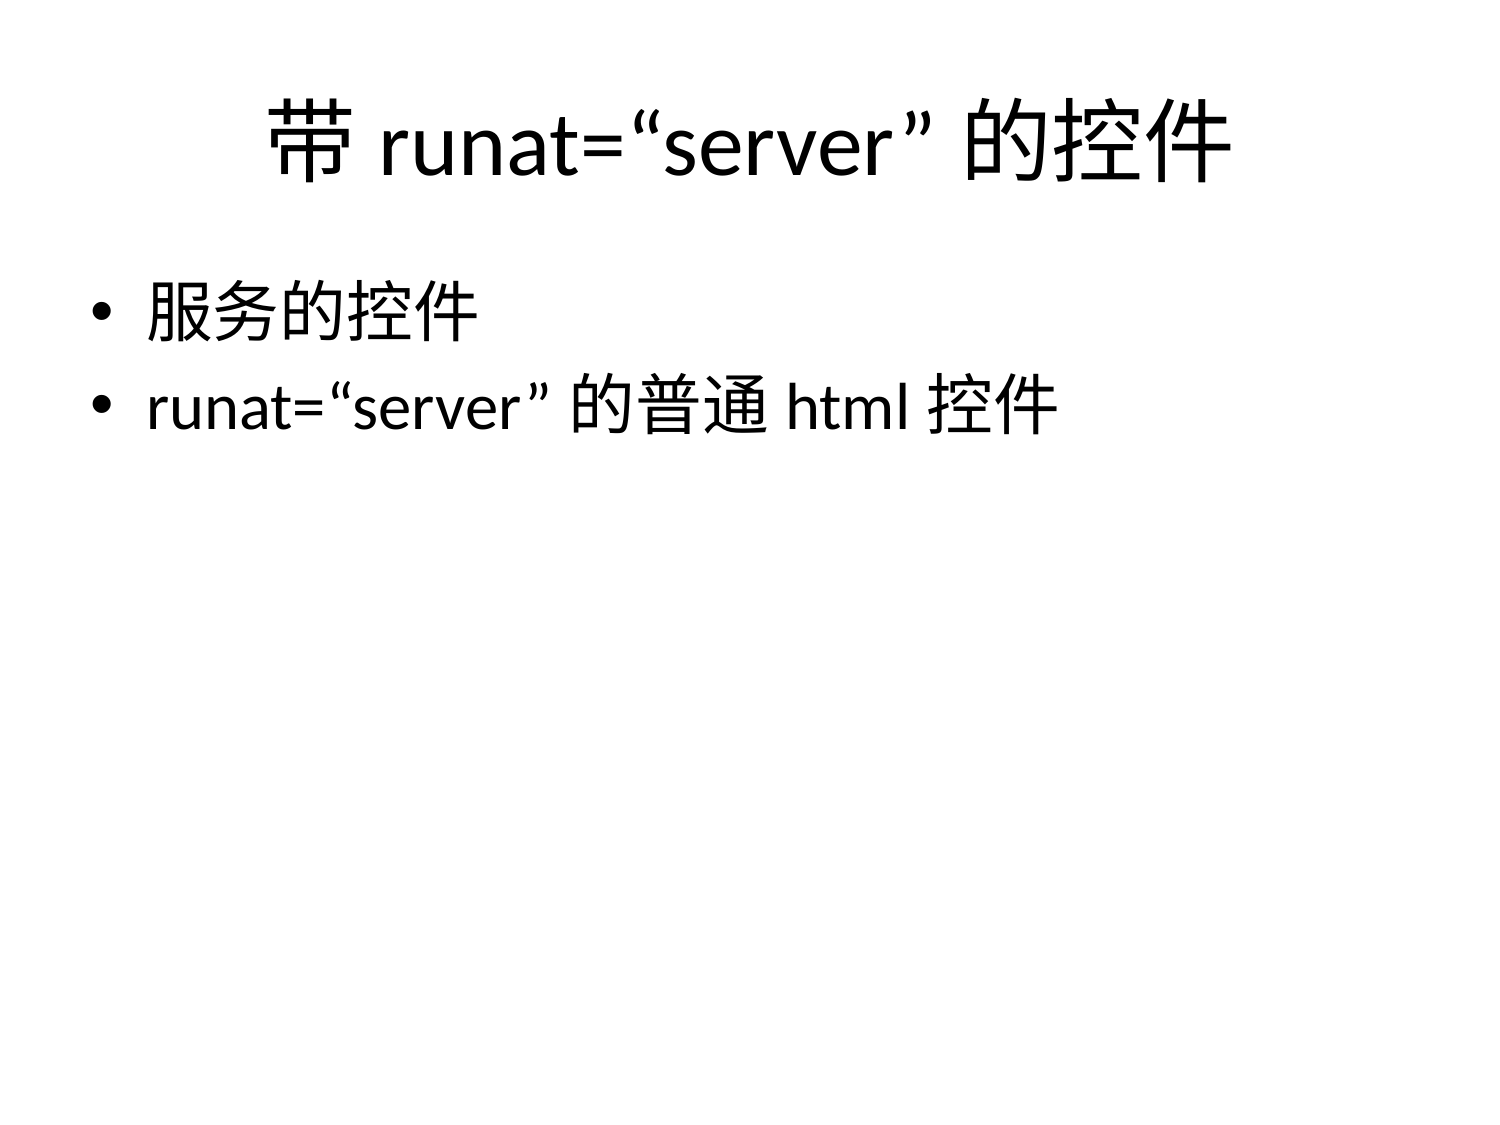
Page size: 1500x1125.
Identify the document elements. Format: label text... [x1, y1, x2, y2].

list 服务的控件 runat=“server”的普通html控件 [75, 262, 1425, 1005]
title 带runat=“server”的控件 [75, 45, 1425, 233]
